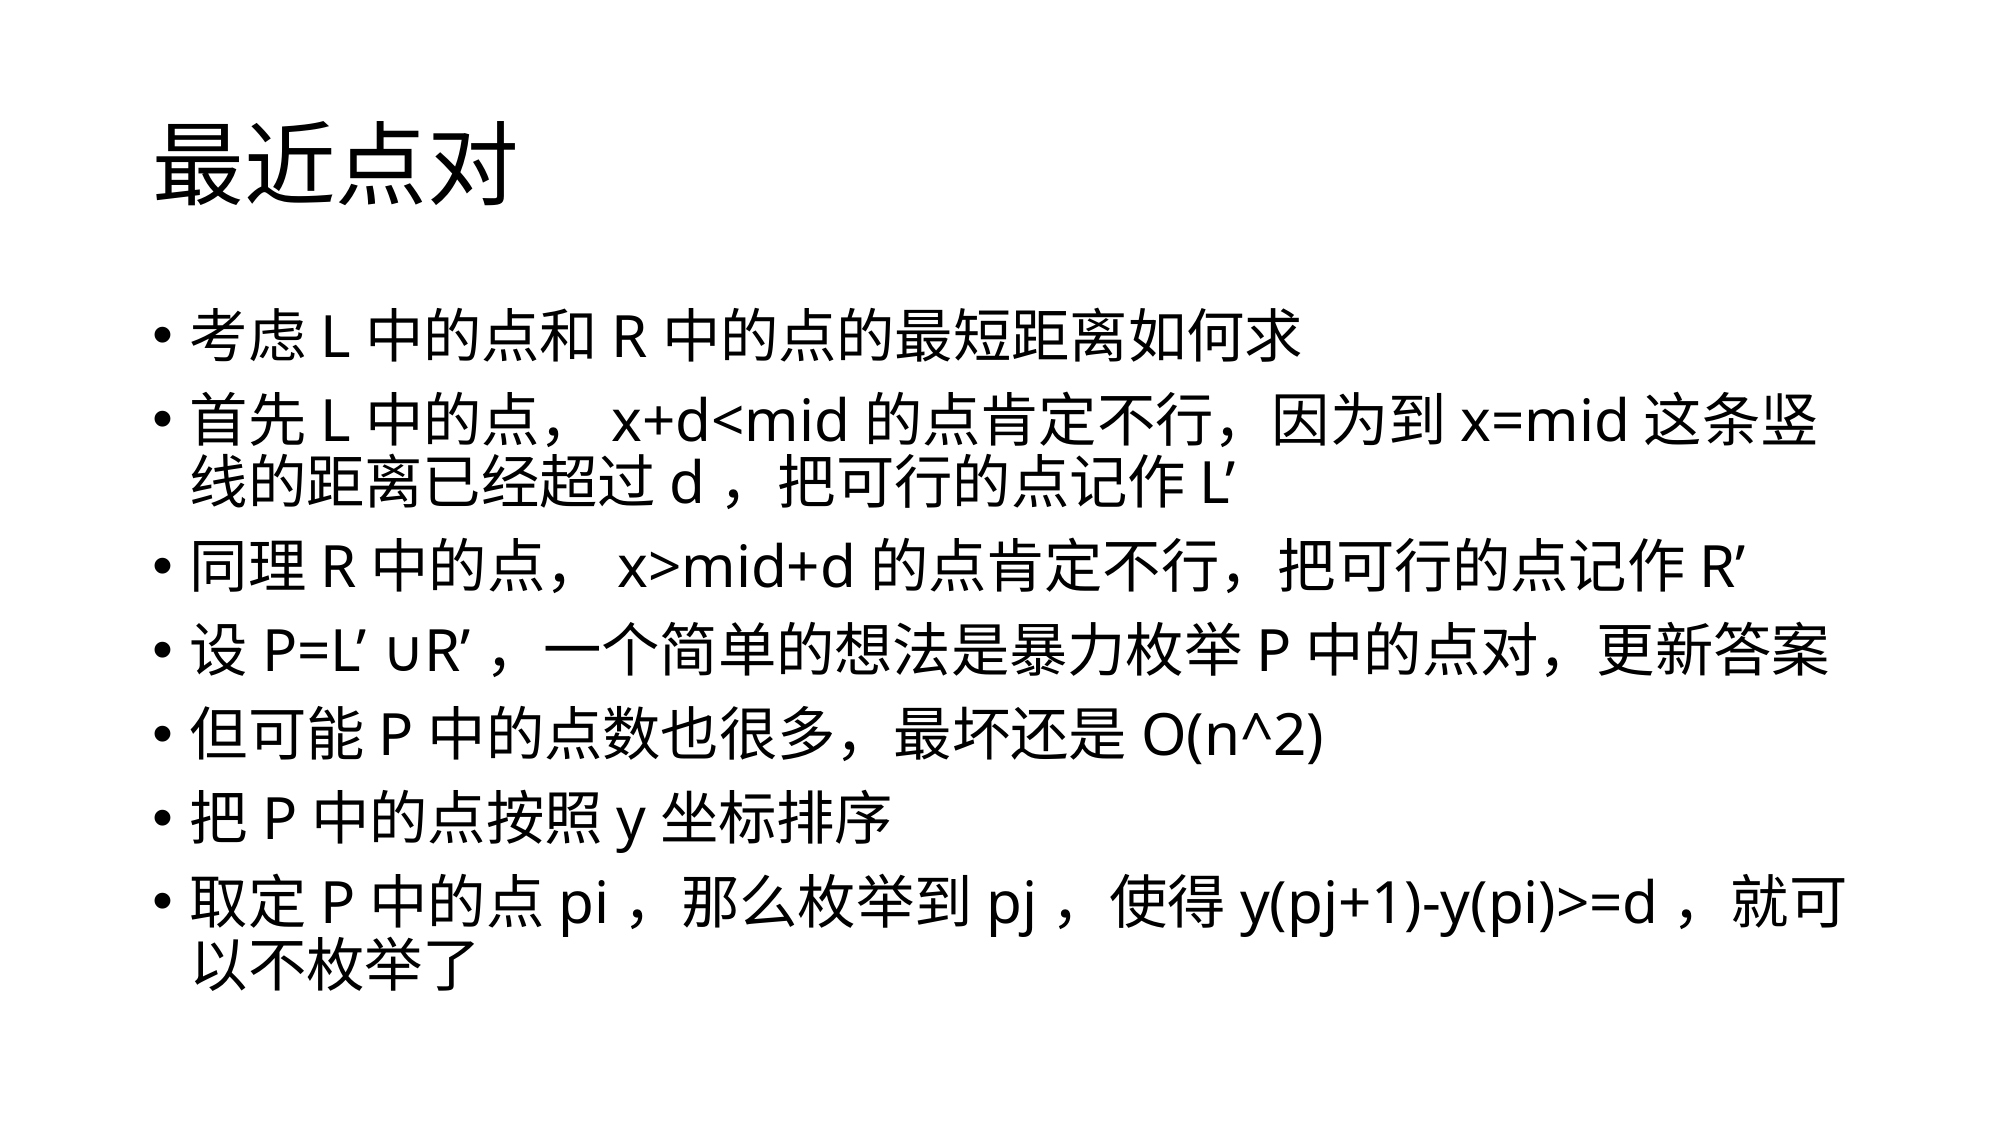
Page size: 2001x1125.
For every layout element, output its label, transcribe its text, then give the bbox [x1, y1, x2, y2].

list 考虑L中的点和R中的点的最短距离如何求 首先L中的点，x+d<mid的点肯定不行，因为到x=mid这条竖线的距离已经超过d，把可行的点记作L’ 同理R中的点，x>mid+d的点肯定不行，把可行的点记作R’ 设P=L’ ∪R’，一个简单的想法是暴力枚举P中的点对，更新答案 但可能P中的点数也很多，最坏还是O(n^2) 把P中的点按照y坐标排序 取定P中的点pi，那么枚举到pj，使得y(pj+1)-y(pi)>=d，就可以不枚举了 [137, 299, 1863, 1014]
title 最近点对 [137, 59, 1863, 278]
